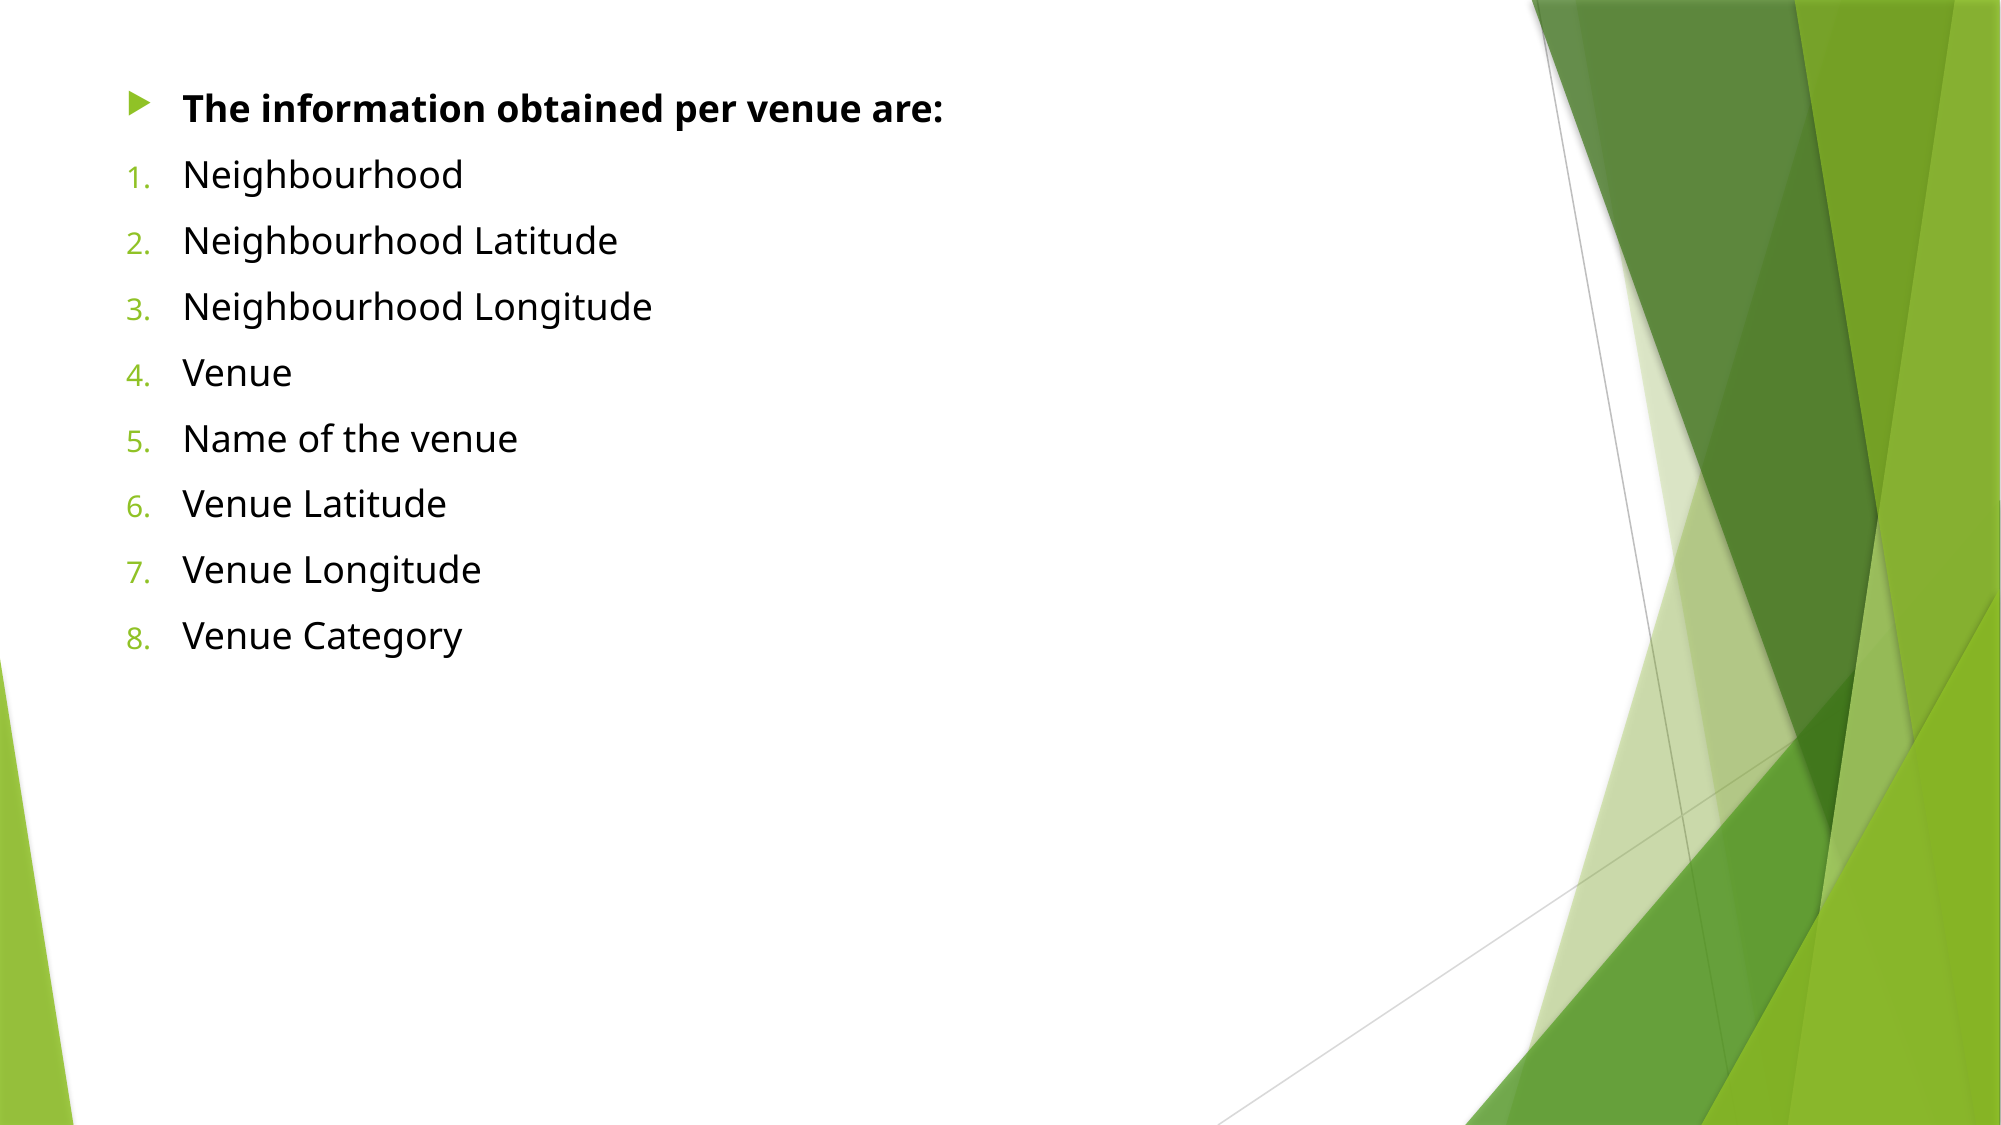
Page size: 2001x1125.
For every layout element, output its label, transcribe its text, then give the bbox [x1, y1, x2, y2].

list The information obtained per venue are: Neighbourhood Neighbourhood Latitude Neighbourhood Longitude Venue Name of the venue Venue Latitude Venue Longitude Venue Category [111, 77, 1522, 690]
